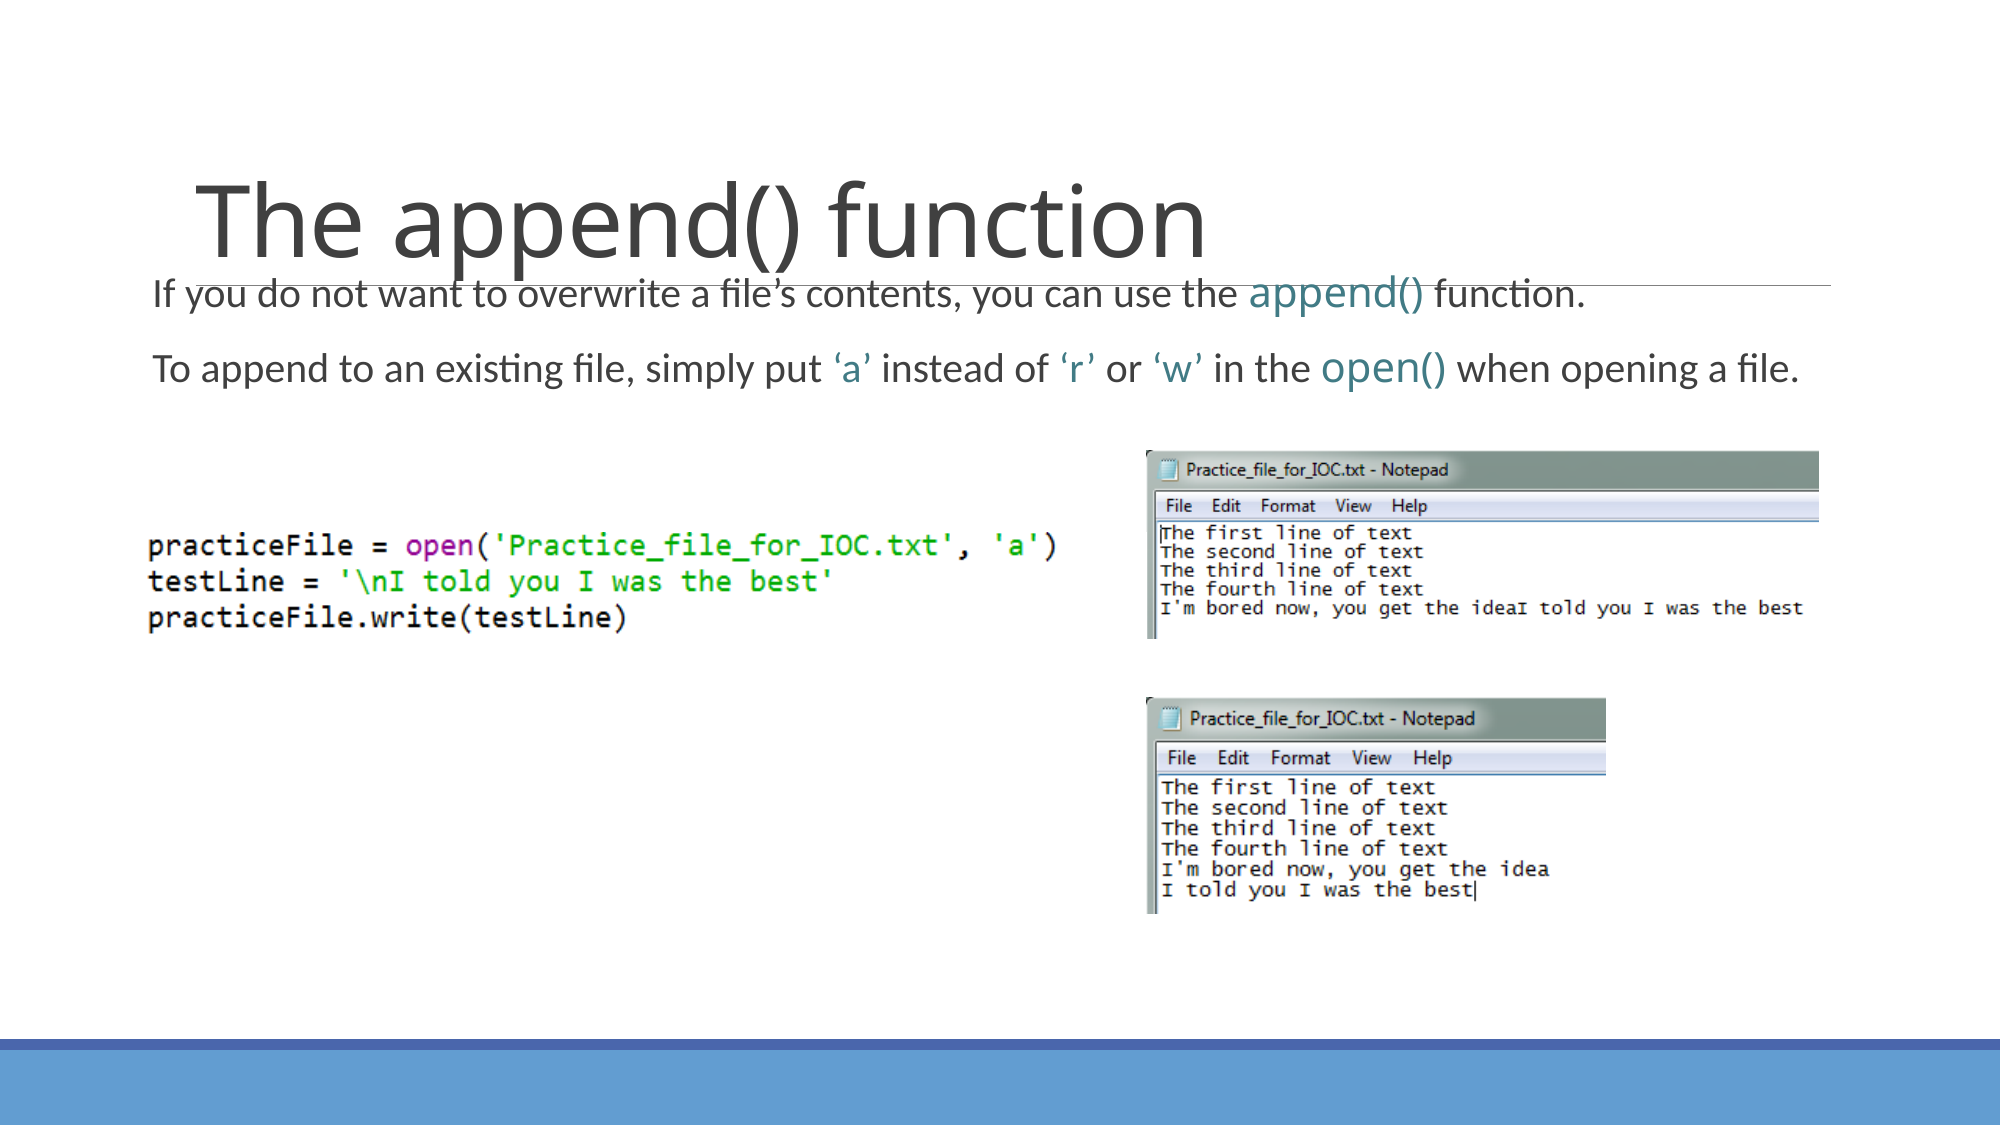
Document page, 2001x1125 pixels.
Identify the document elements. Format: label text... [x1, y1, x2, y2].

picture [1146, 697, 1607, 914]
picture [142, 450, 1820, 641]
title The append() function [180, 47, 1830, 264]
list If you do not want to overwrite a file’s contents, you can use the append() function. To append to an existing file, simply put ‘a’ instead of ‘r’ or ‘w’ in the open() when opening a file. [137, 264, 1863, 418]
